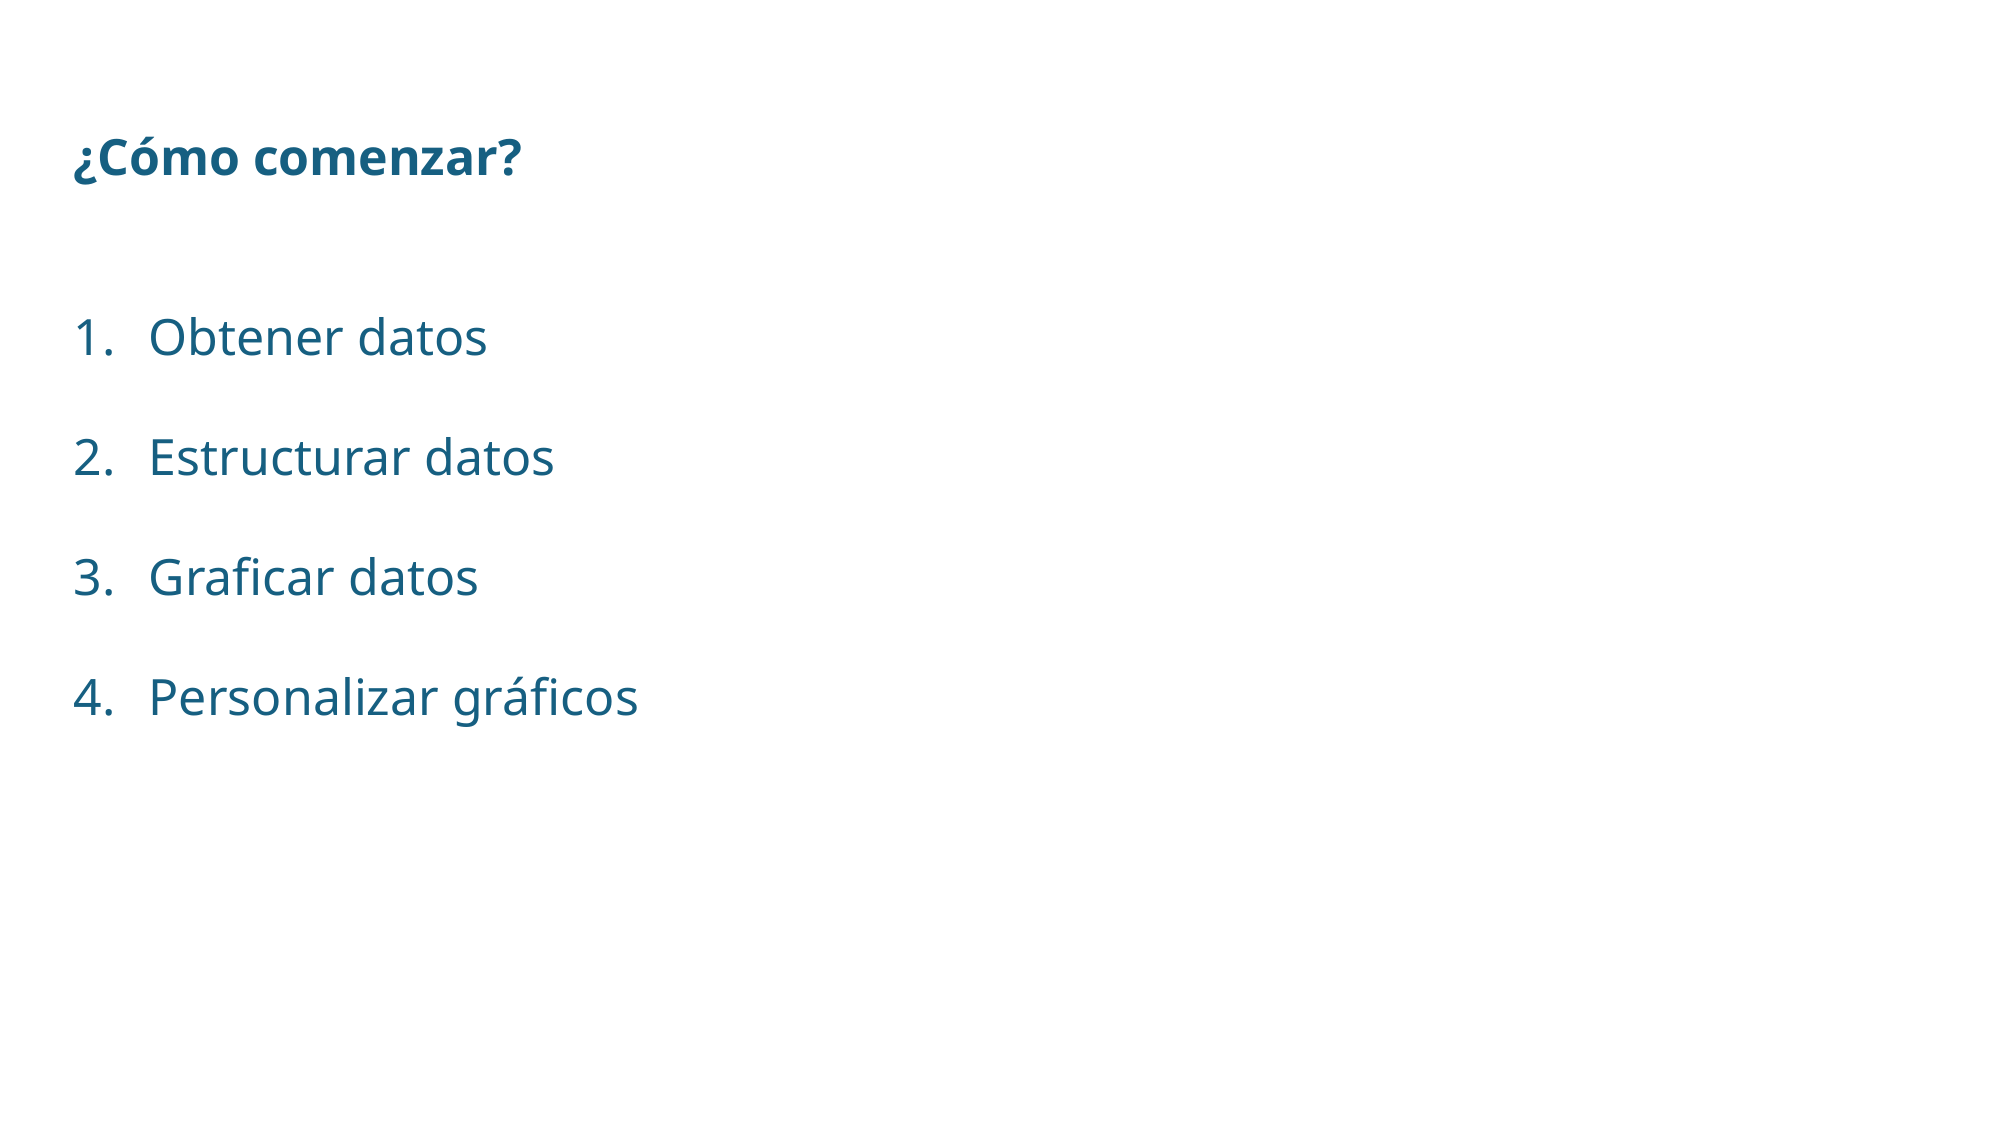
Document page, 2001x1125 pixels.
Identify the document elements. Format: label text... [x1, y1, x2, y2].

text_box ¿Cómo comenzar? Obtener datos Estructurar datos Graficar datos Personalizar gráficos [59, 118, 1831, 733]
